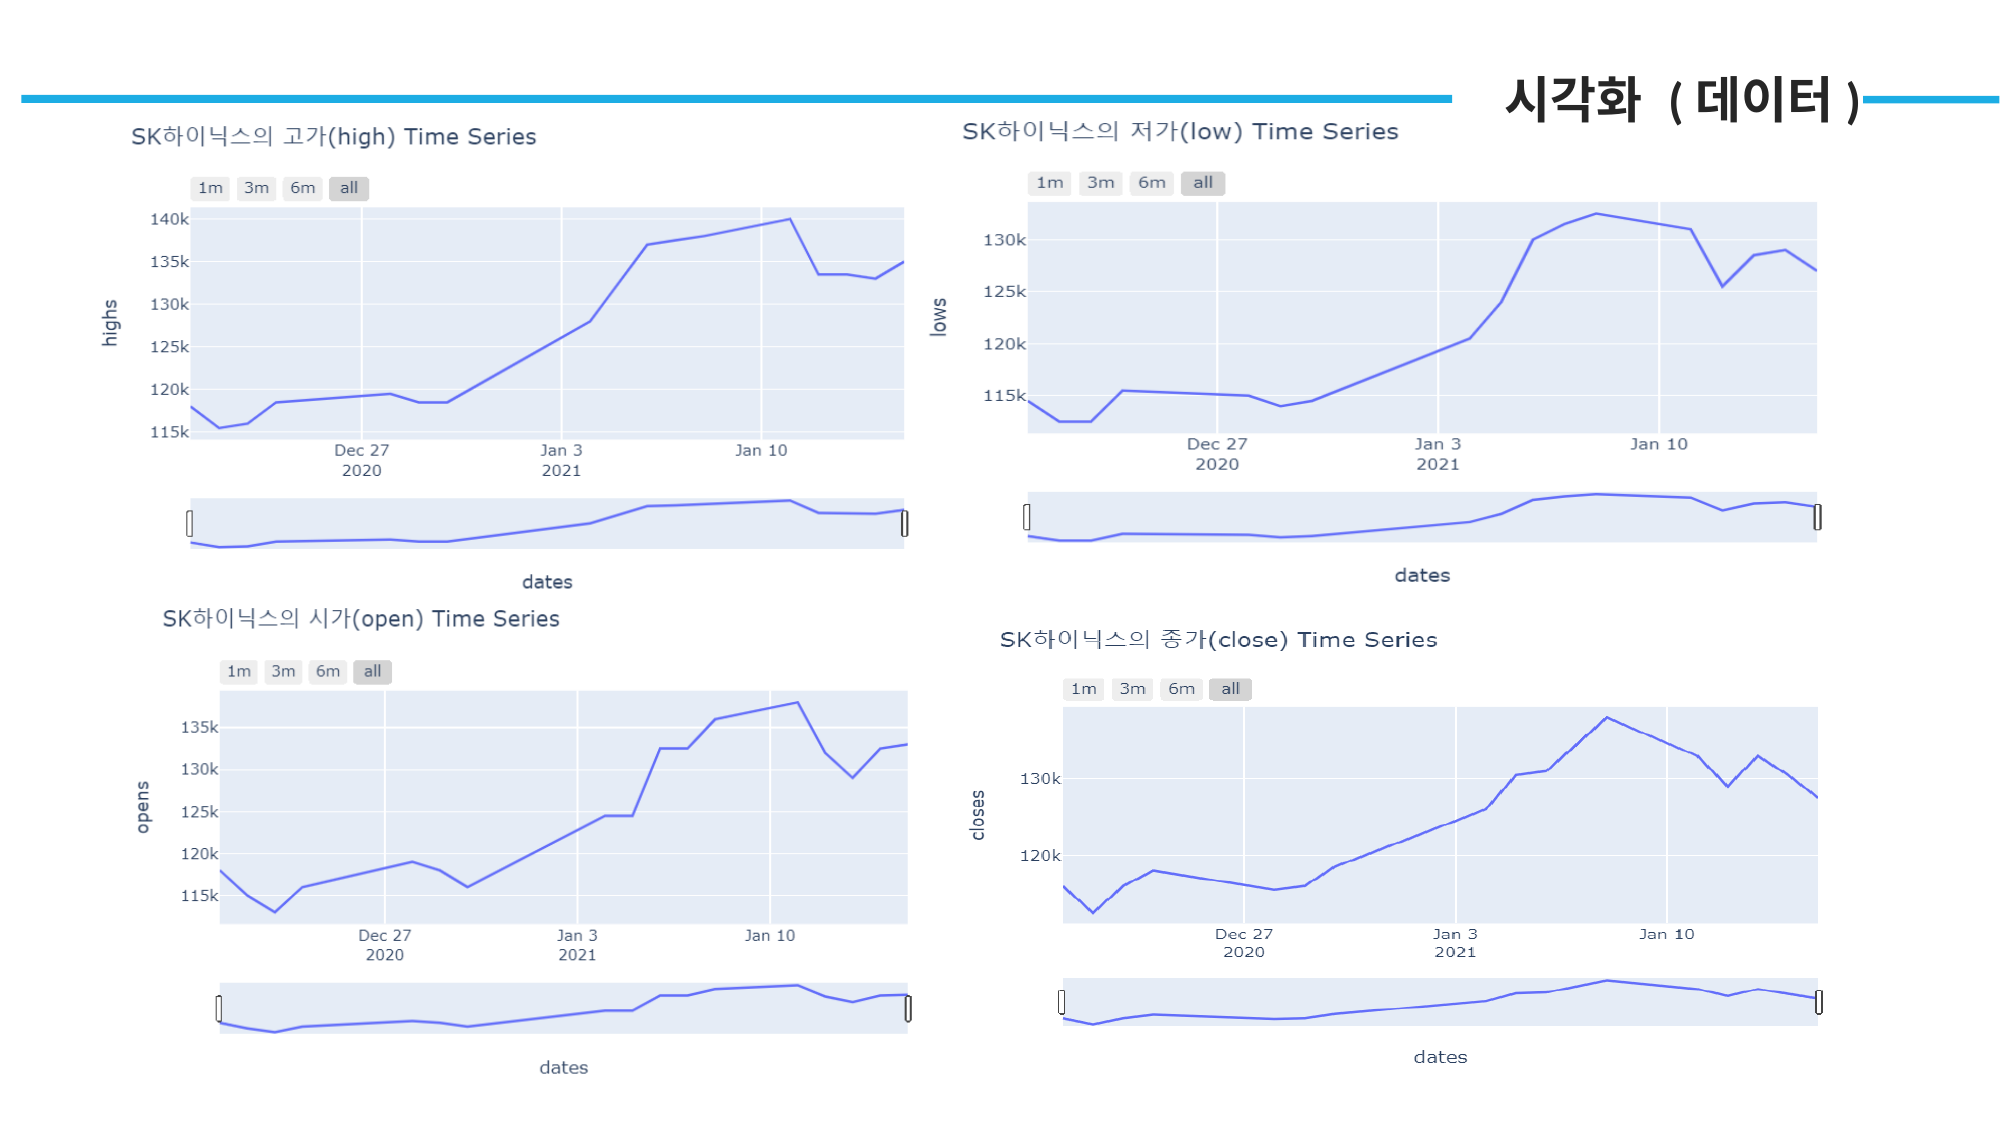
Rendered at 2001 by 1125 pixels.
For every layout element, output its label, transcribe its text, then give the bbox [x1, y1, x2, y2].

picture [88, 110, 1830, 1093]
text_box 시각화 (데이터) [1463, 60, 2000, 136]
picture [958, 623, 1830, 1082]
text_box [1862, 95, 2000, 104]
text_box [20, 94, 1453, 104]
